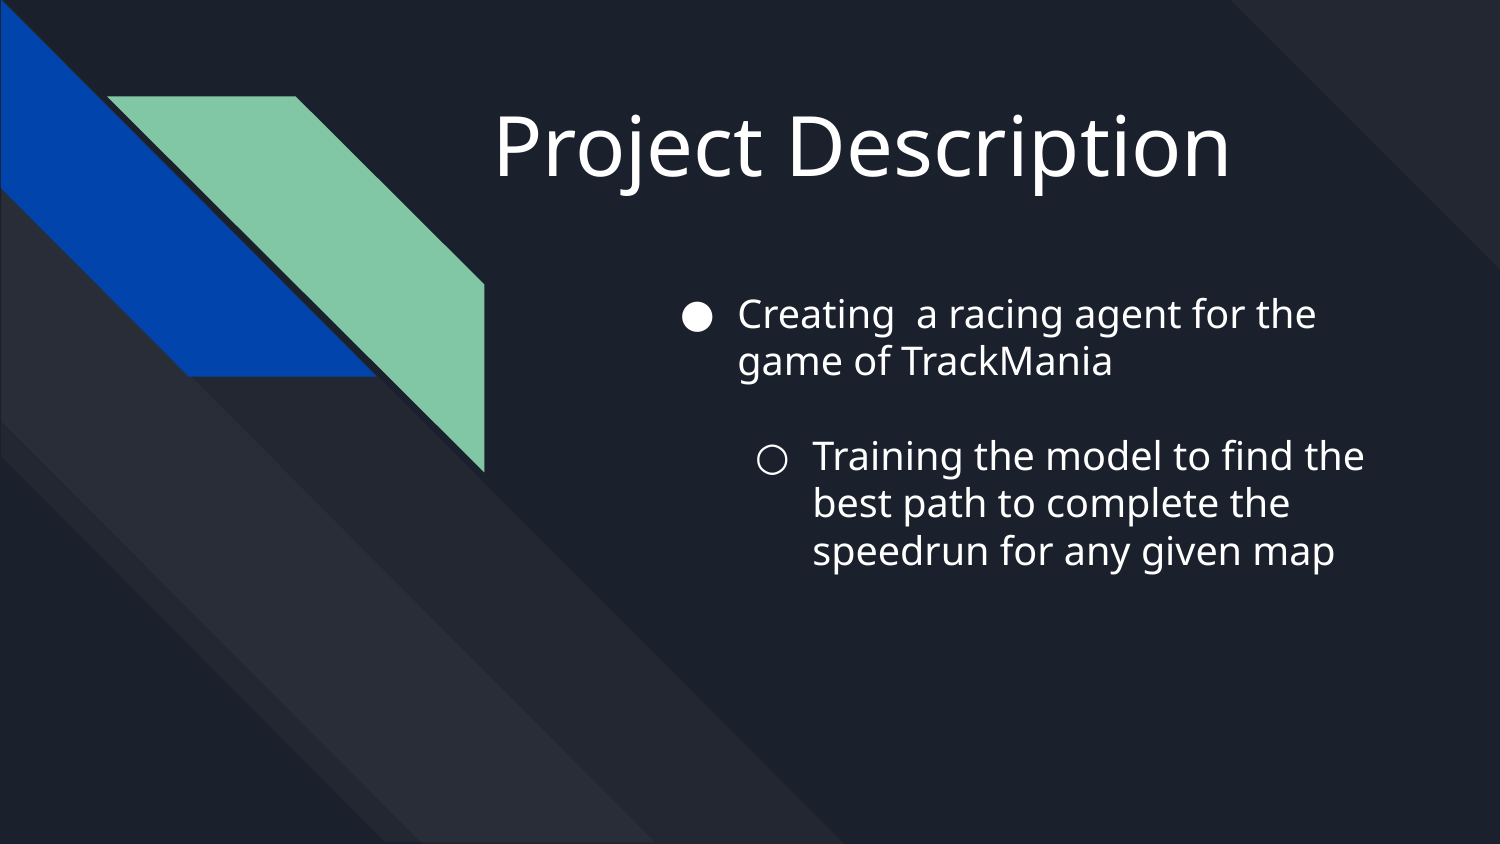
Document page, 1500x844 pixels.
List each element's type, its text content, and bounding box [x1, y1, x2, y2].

title Project Description [477, 78, 1320, 221]
subtitle Creating a racing agent for the game of TrackMania Training the model to find the best path to complete the speedrun for any given map [647, 273, 1390, 747]
